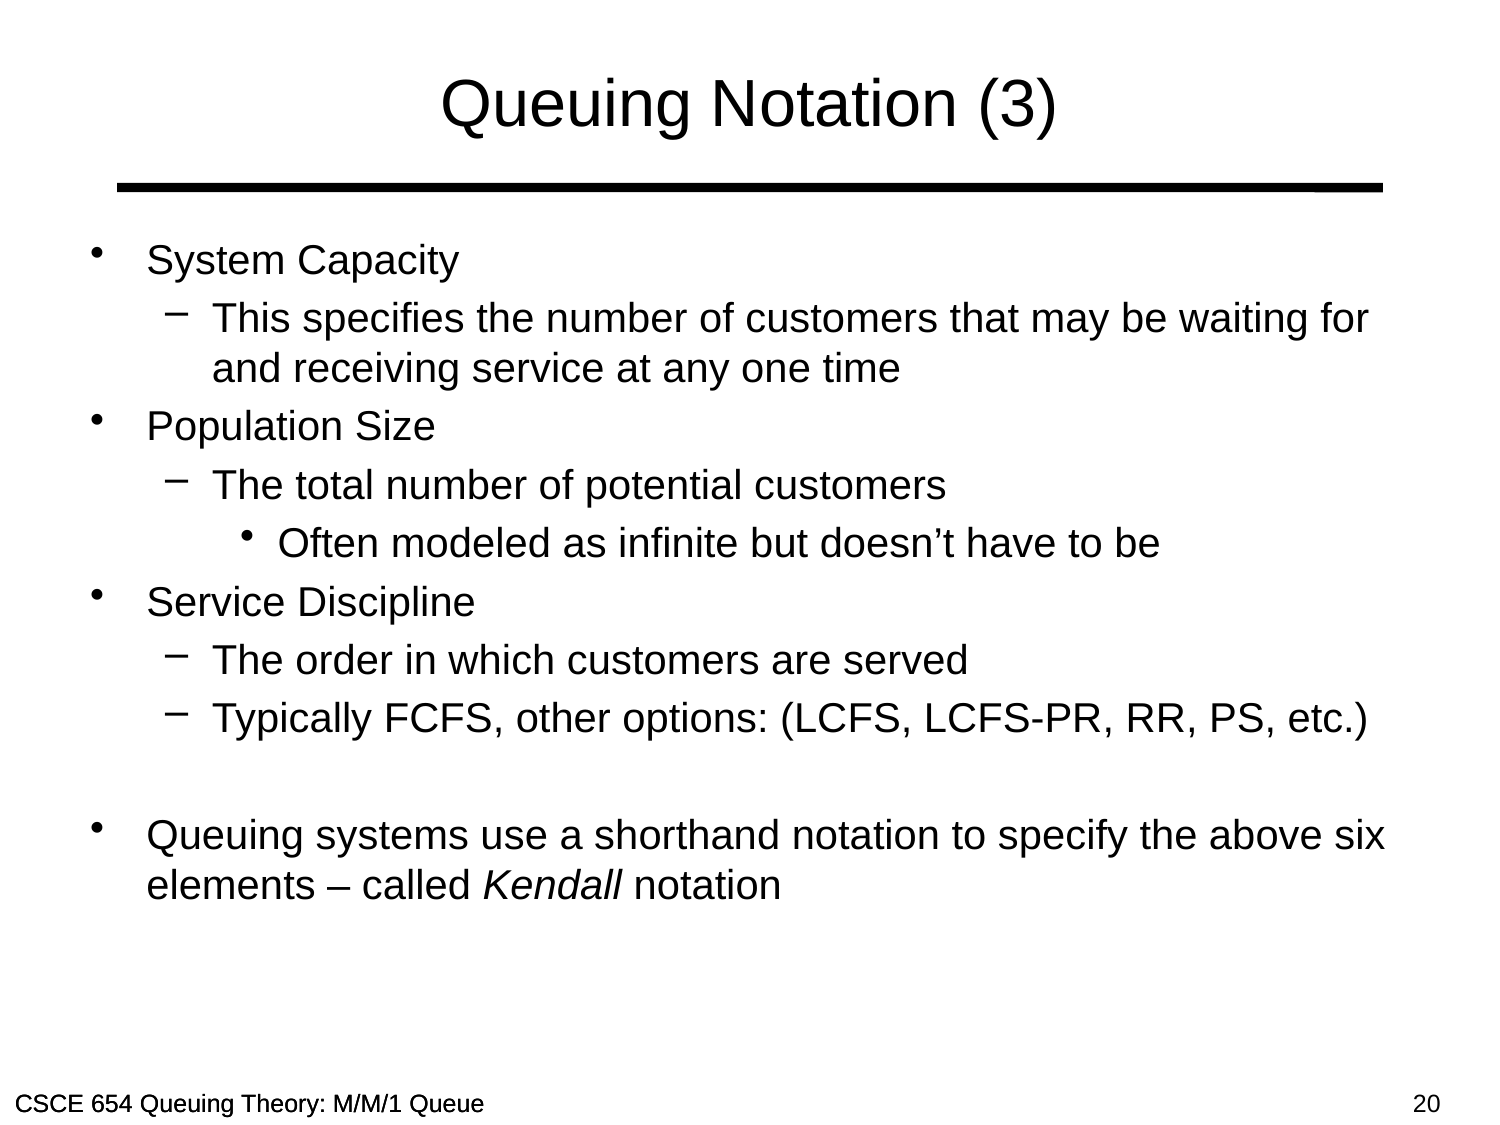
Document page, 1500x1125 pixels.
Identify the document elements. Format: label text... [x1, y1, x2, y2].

list System Capacity This specifies the number of customers that may be waiting for and receiving service at any one time Population Size The total number of potential customers Often modeled as infinite but doesn’t have to be Service Discipline The order in which customers are served Typically FCFS, other options: (LCFS, LCFS-PR, RR, PS, etc.) Queuing systems use a shorthand notation to specify the above six elements – called Kendall notation [75, 224, 1425, 1005]
title Queuing Notation (3) [75, 24, 1425, 175]
